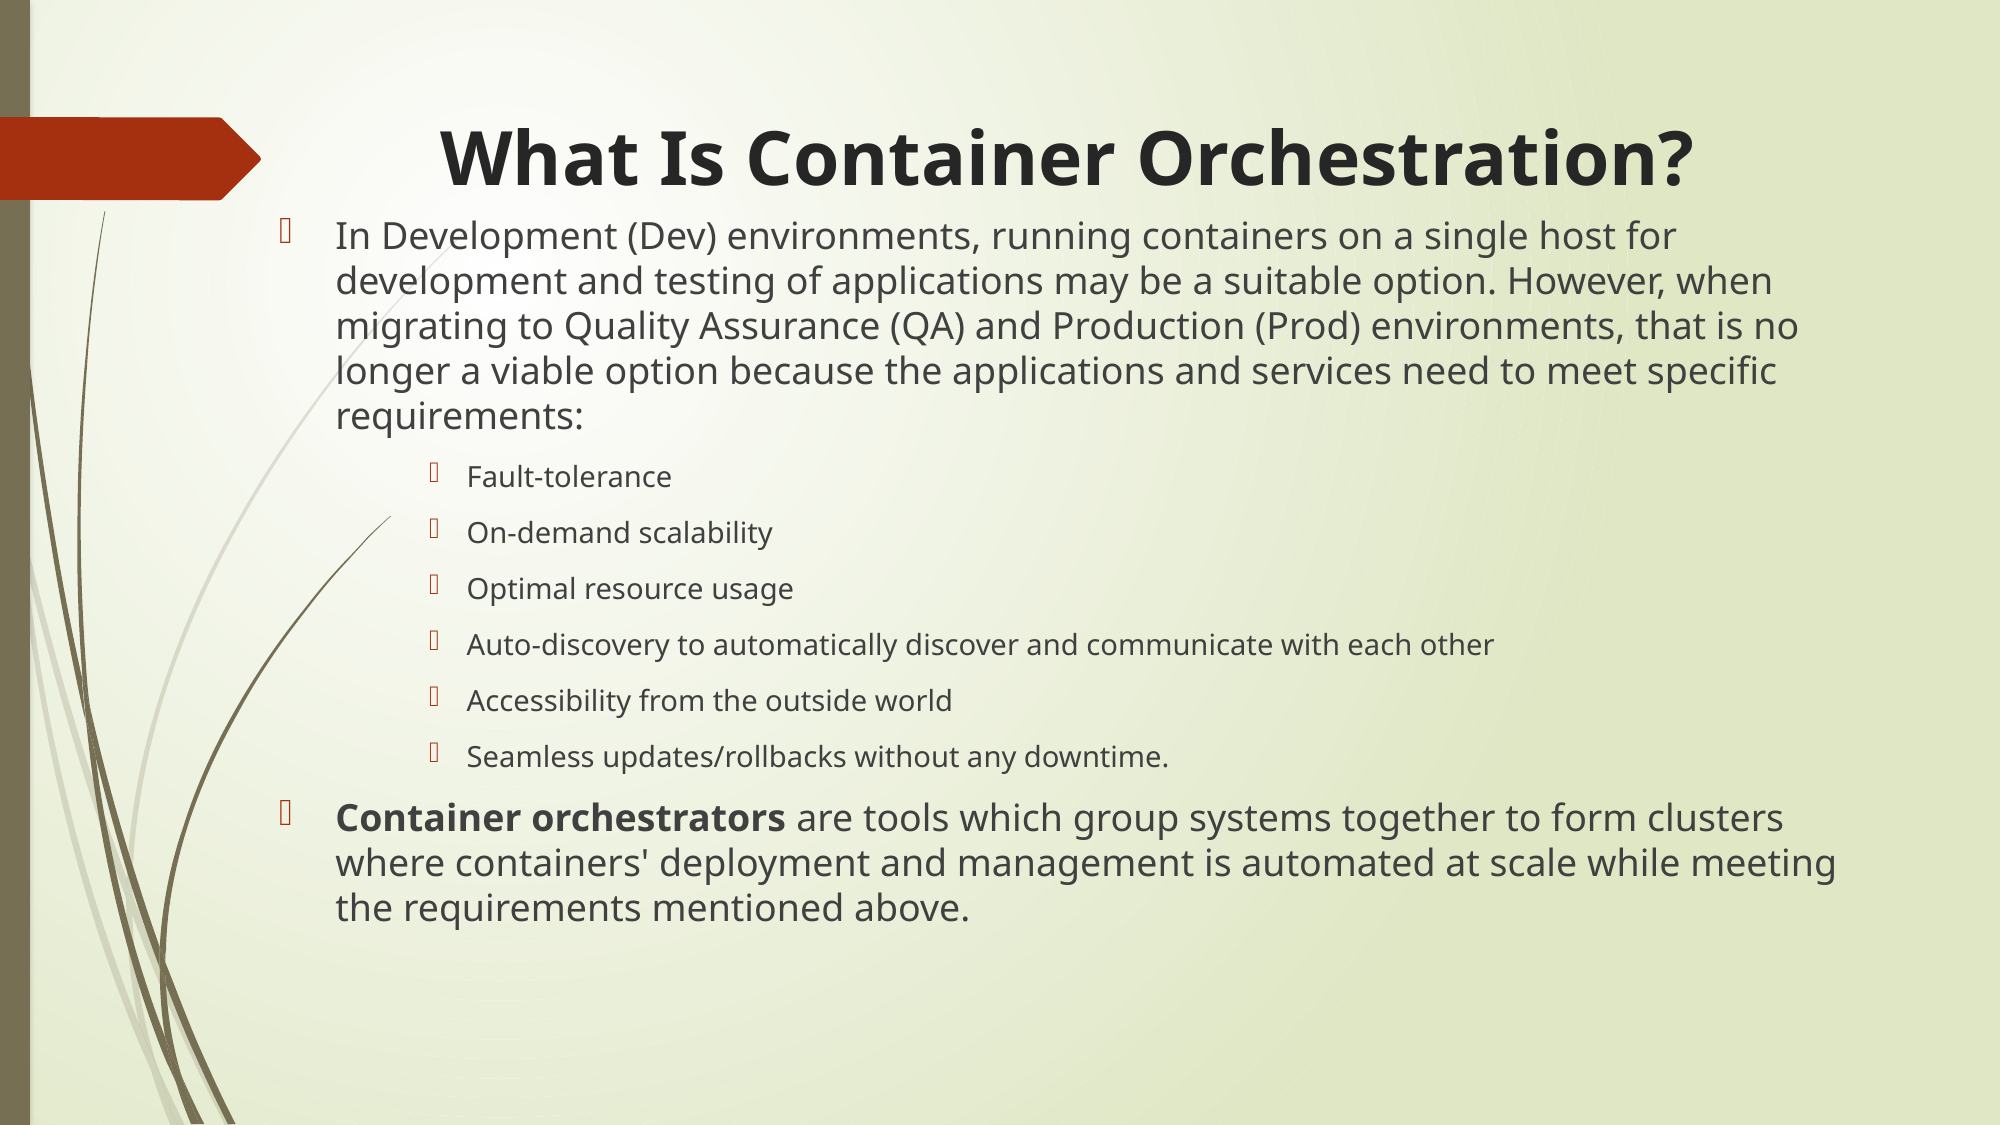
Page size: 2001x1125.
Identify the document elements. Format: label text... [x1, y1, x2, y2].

list In Development (Dev) environments, running containers on a single host for development and testing of applications may be a suitable option. However, when migrating to Quality Assurance (QA) and Production (Prod) environments, that is no longer a viable option because the applications and services need to meet specific requirements: Fault-tolerance On-demand scalability Optimal resource usage Auto-discovery to automatically discover and communicate with each other Accessibility from the outside world Seamless updates/rollbacks without any downtime. Container orchestrators are tools which group systems together to form clusters where containers' deployment and management is automated at scale while meeting the requirements mentioned above. [264, 204, 1888, 970]
title What Is Container Orchestration? [425, 102, 1888, 204]
